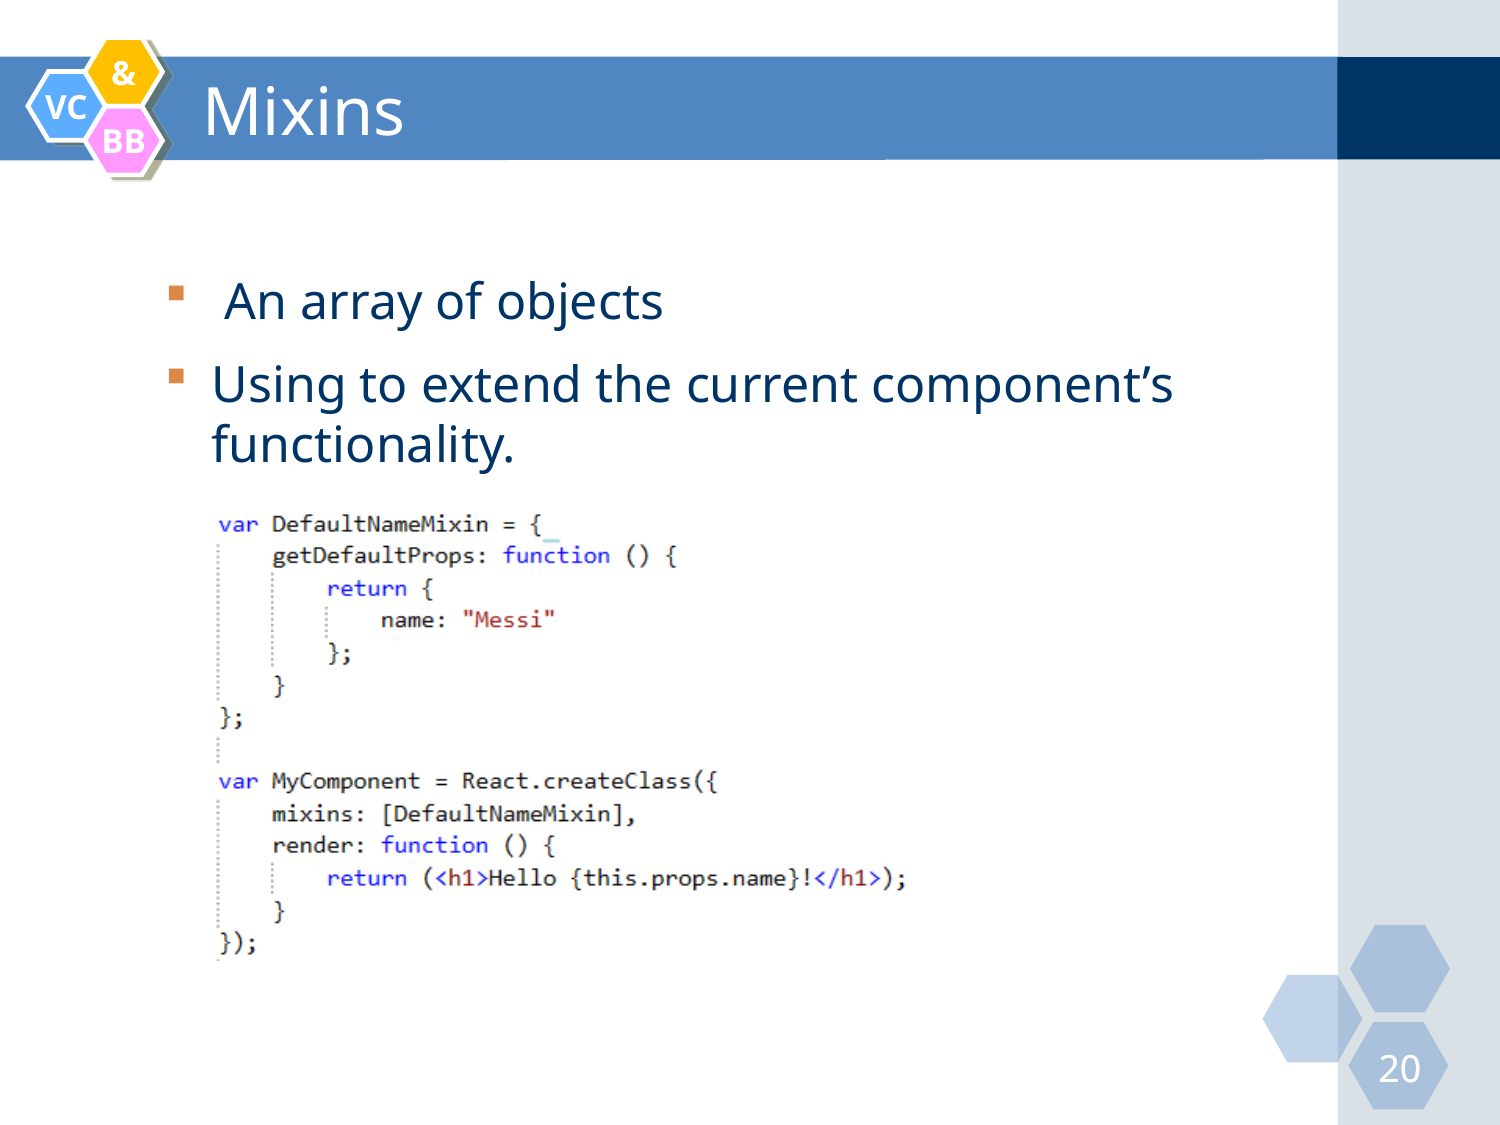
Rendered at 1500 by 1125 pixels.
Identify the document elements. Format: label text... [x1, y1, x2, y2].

text_box An array of objects Using to extend the current component’s functionality. [75, 262, 1400, 1005]
title Mixins [187, 62, 1288, 155]
picture [198, 499, 963, 962]
